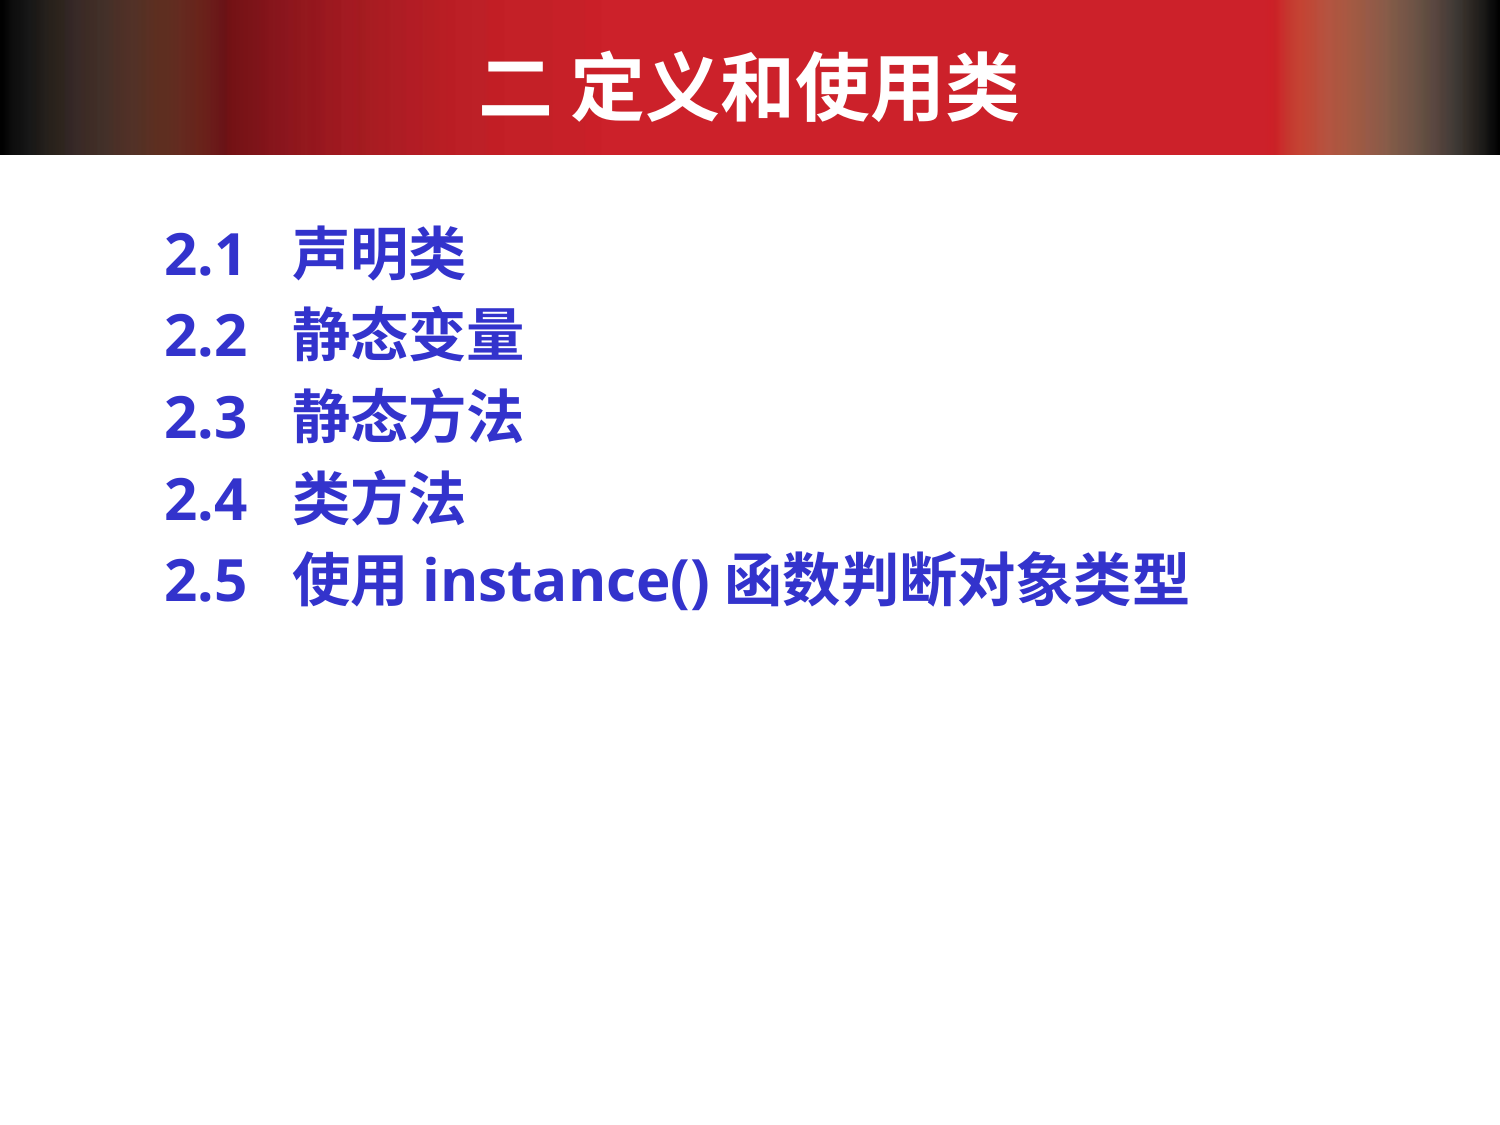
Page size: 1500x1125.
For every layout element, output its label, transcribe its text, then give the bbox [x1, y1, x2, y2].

picture [0, 0, 1500, 155]
title 二 定义和使用类 [62, 21, 1438, 151]
list 2.1 声明类 2.2 静态变量 2.3 静态方法 2.4 类方法 2.5 使用instance()函数判断对象类型 [149, 209, 1438, 796]
